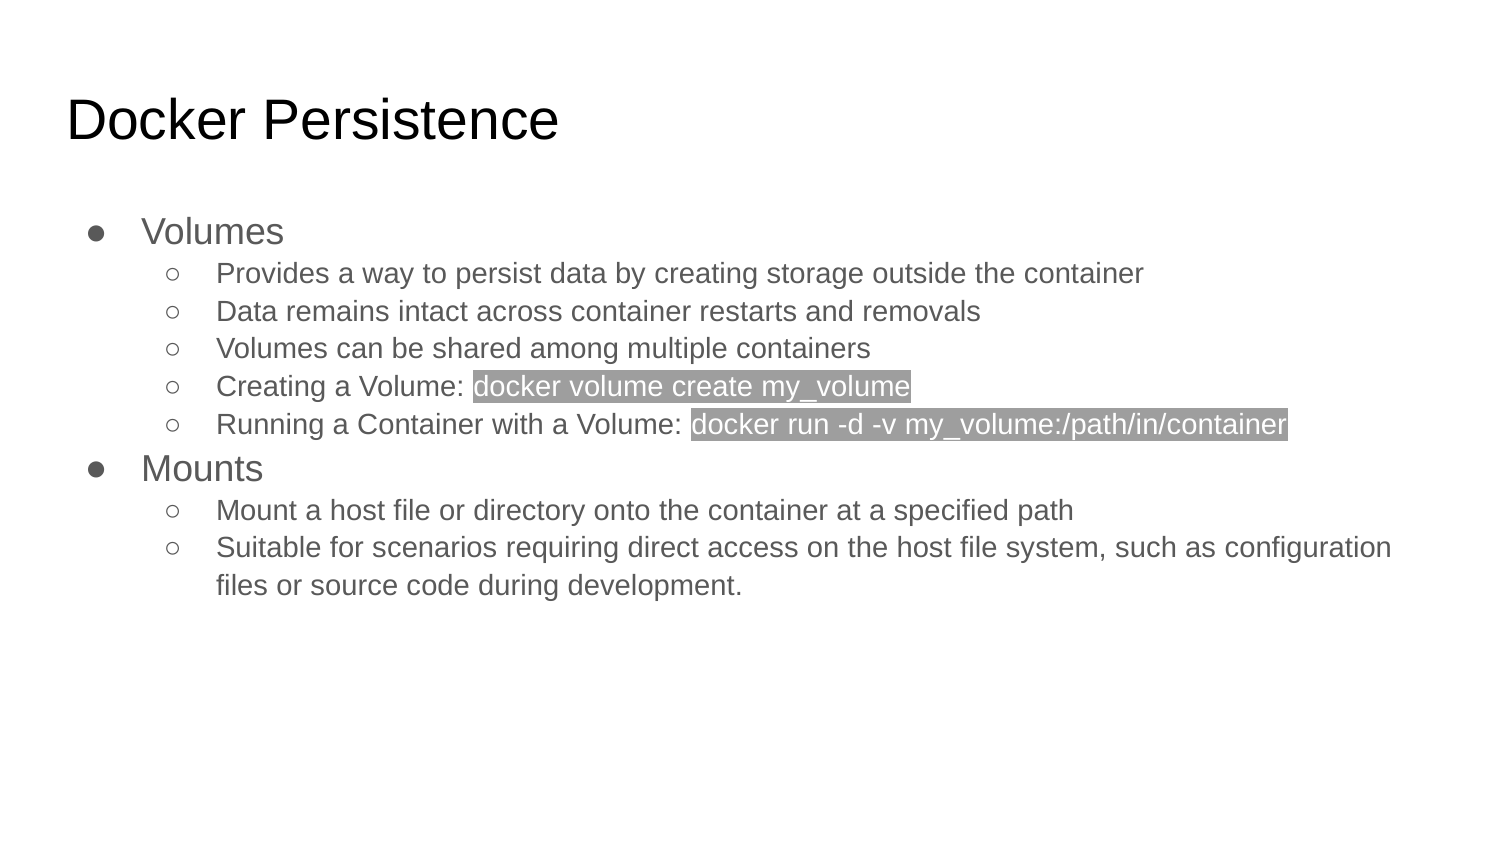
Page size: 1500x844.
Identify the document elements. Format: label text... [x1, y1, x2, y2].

title Docker Persistence [51, 72, 1449, 167]
list Volumes Provides a way to persist data by creating storage outside the container Data remains intact across container restarts and removals Volumes can be shared among multiple containers Creating a Volume: docker volume create my_volume Running a Container with a Volume: docker run -d -v my_volume:/path/in/container Mounts Mount a host file or directory onto the container at a specified path Suitable for scenarios requiring direct access on the host file system, such as configuration files or source code during development. [51, 189, 1449, 750]
